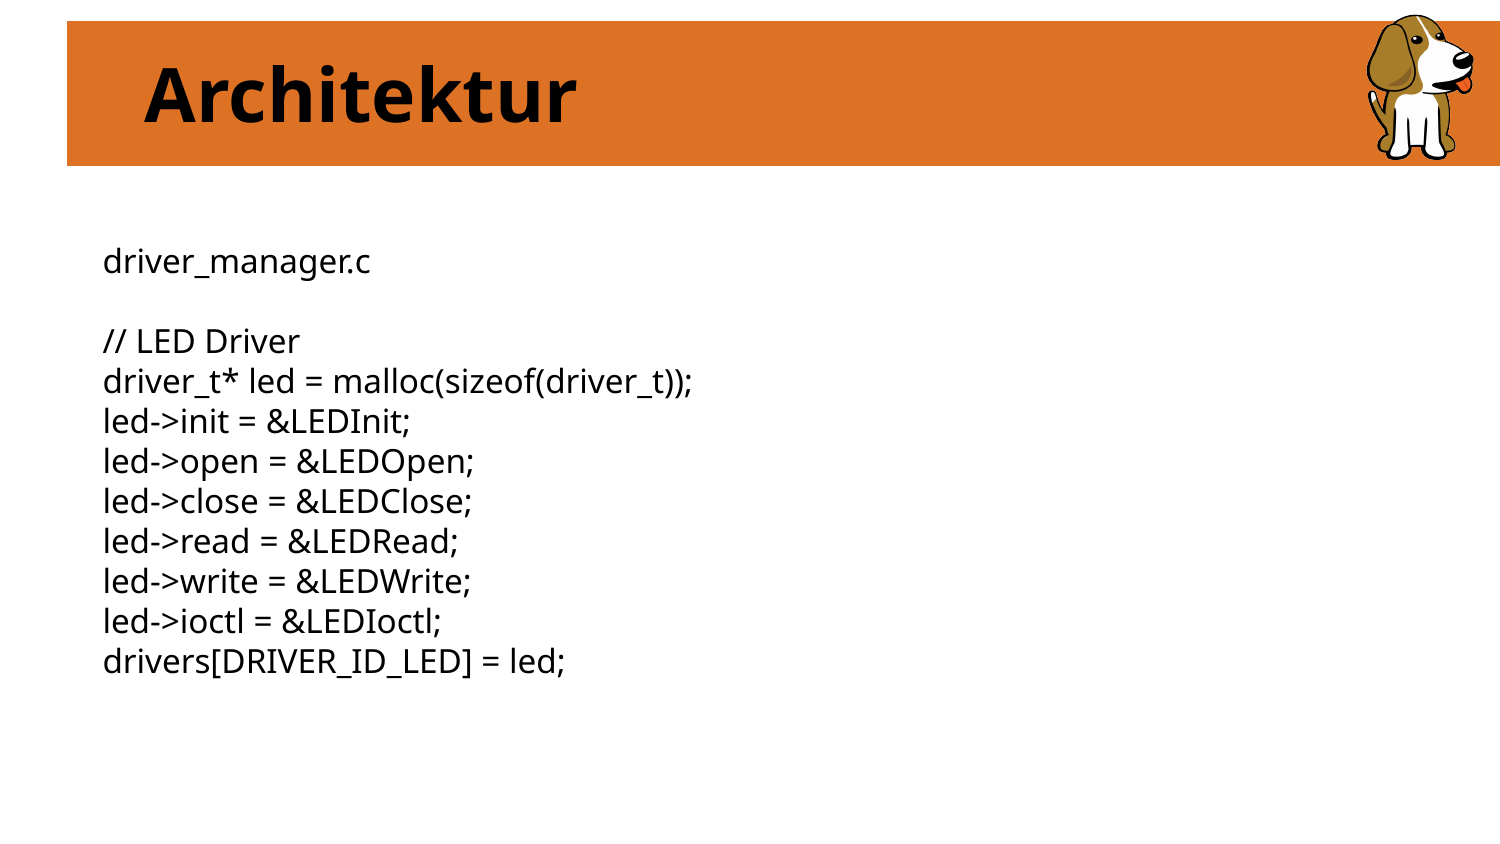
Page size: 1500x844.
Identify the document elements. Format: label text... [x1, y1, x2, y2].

text_box driver_manager.c // LED Driver driver_t* led = malloc(sizeof(driver_t)); led->init = &LEDInit; led->open = &LEDOpen; led->close = &LEDClose; led->read = &LEDRead; led->write = &LEDWrite; led->ioctl = &LEDIoctl; drivers[DRIVER_ID_LED] = led; [87, 231, 1413, 724]
title Architektur [129, 33, 1300, 153]
picture [67, 14, 1500, 166]
